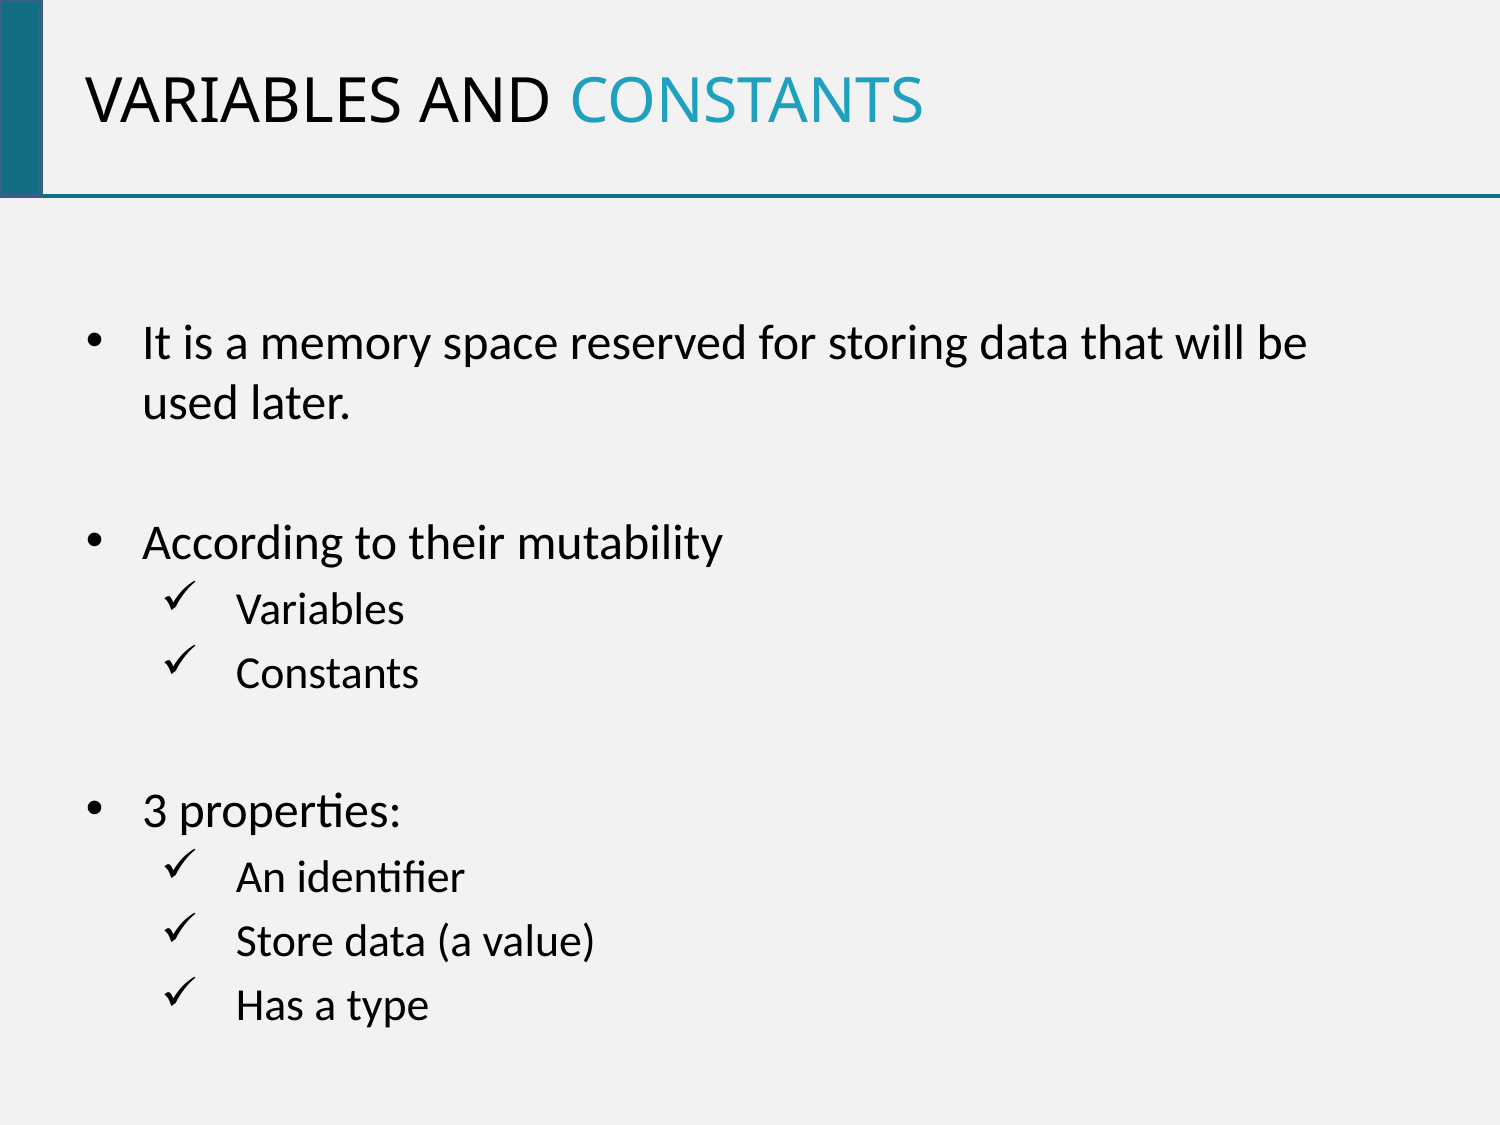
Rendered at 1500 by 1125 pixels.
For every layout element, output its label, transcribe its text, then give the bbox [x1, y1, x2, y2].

text_box [0, 0, 43, 198]
text_box Variables and constants [70, 0, 1294, 194]
list It is a memory space reserved for storing data that will be used later. According to their mutability Variables Constants 3 properties: An identifier Store data (a value) Has a type [70, 231, 1430, 1088]
